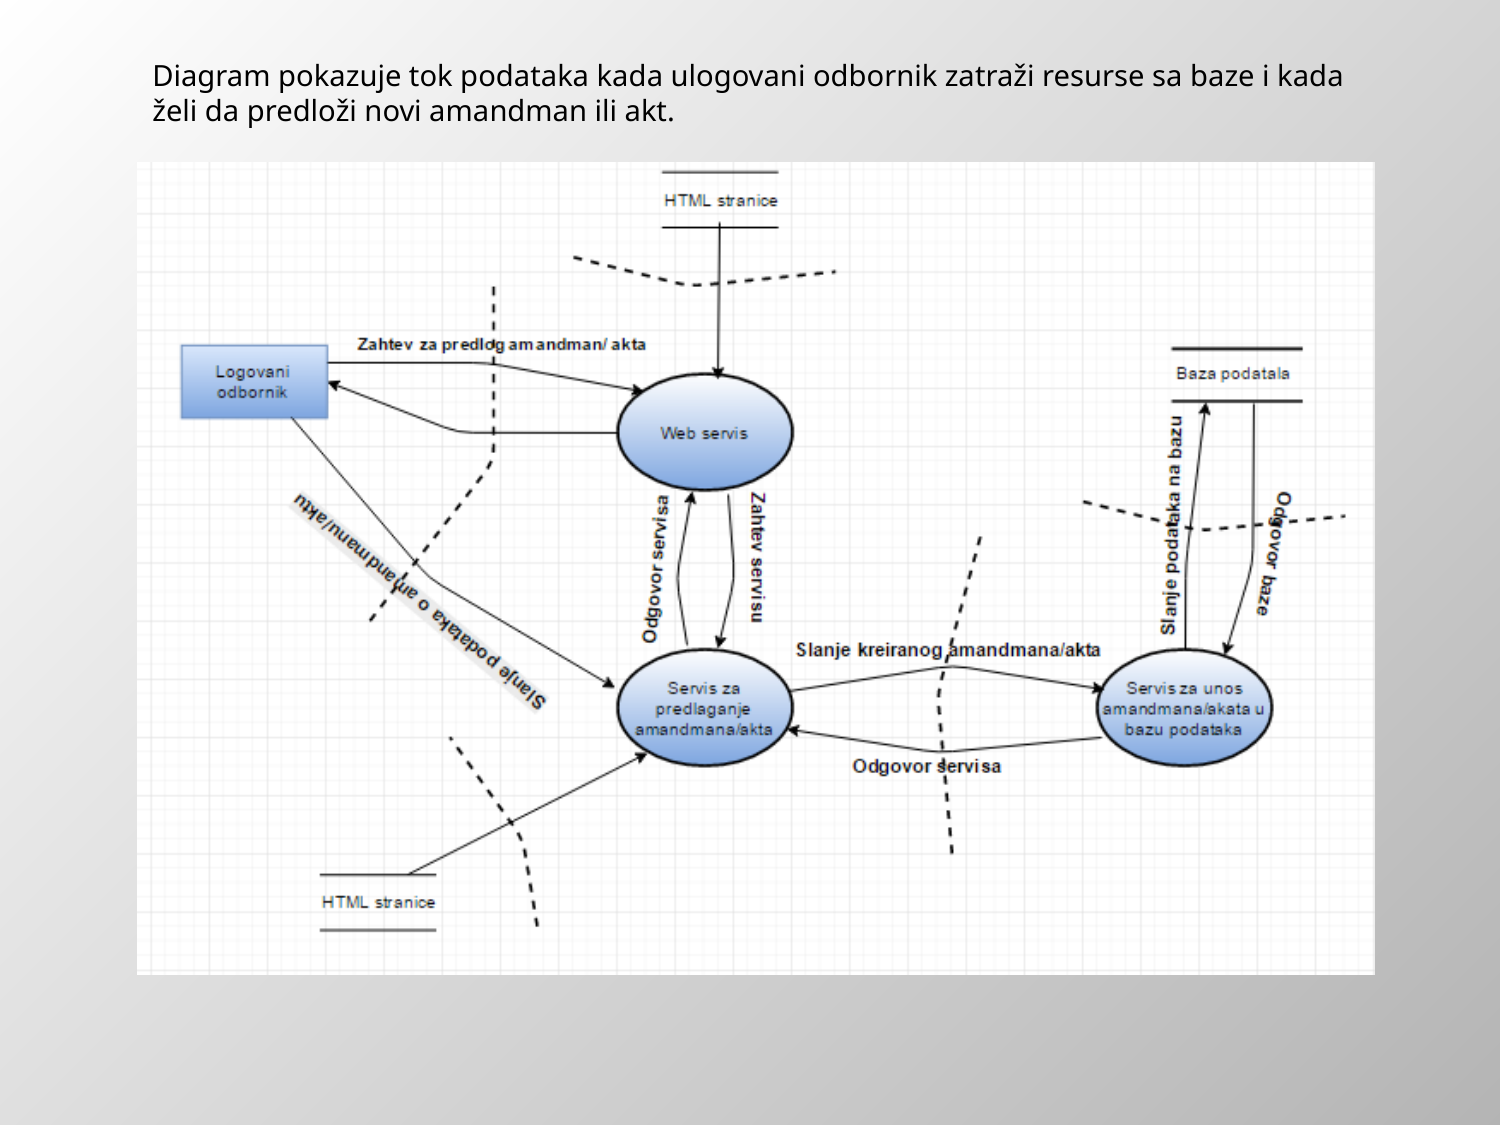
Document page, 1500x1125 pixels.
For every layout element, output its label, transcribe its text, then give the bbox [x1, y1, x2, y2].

text_box Diagram pokazuje tok podataka kada ulogovani odbornik zatraži resurse sa baze i kada želi da predloži novi amandman ili akt. [137, 49, 1363, 135]
picture [137, 162, 1375, 976]
